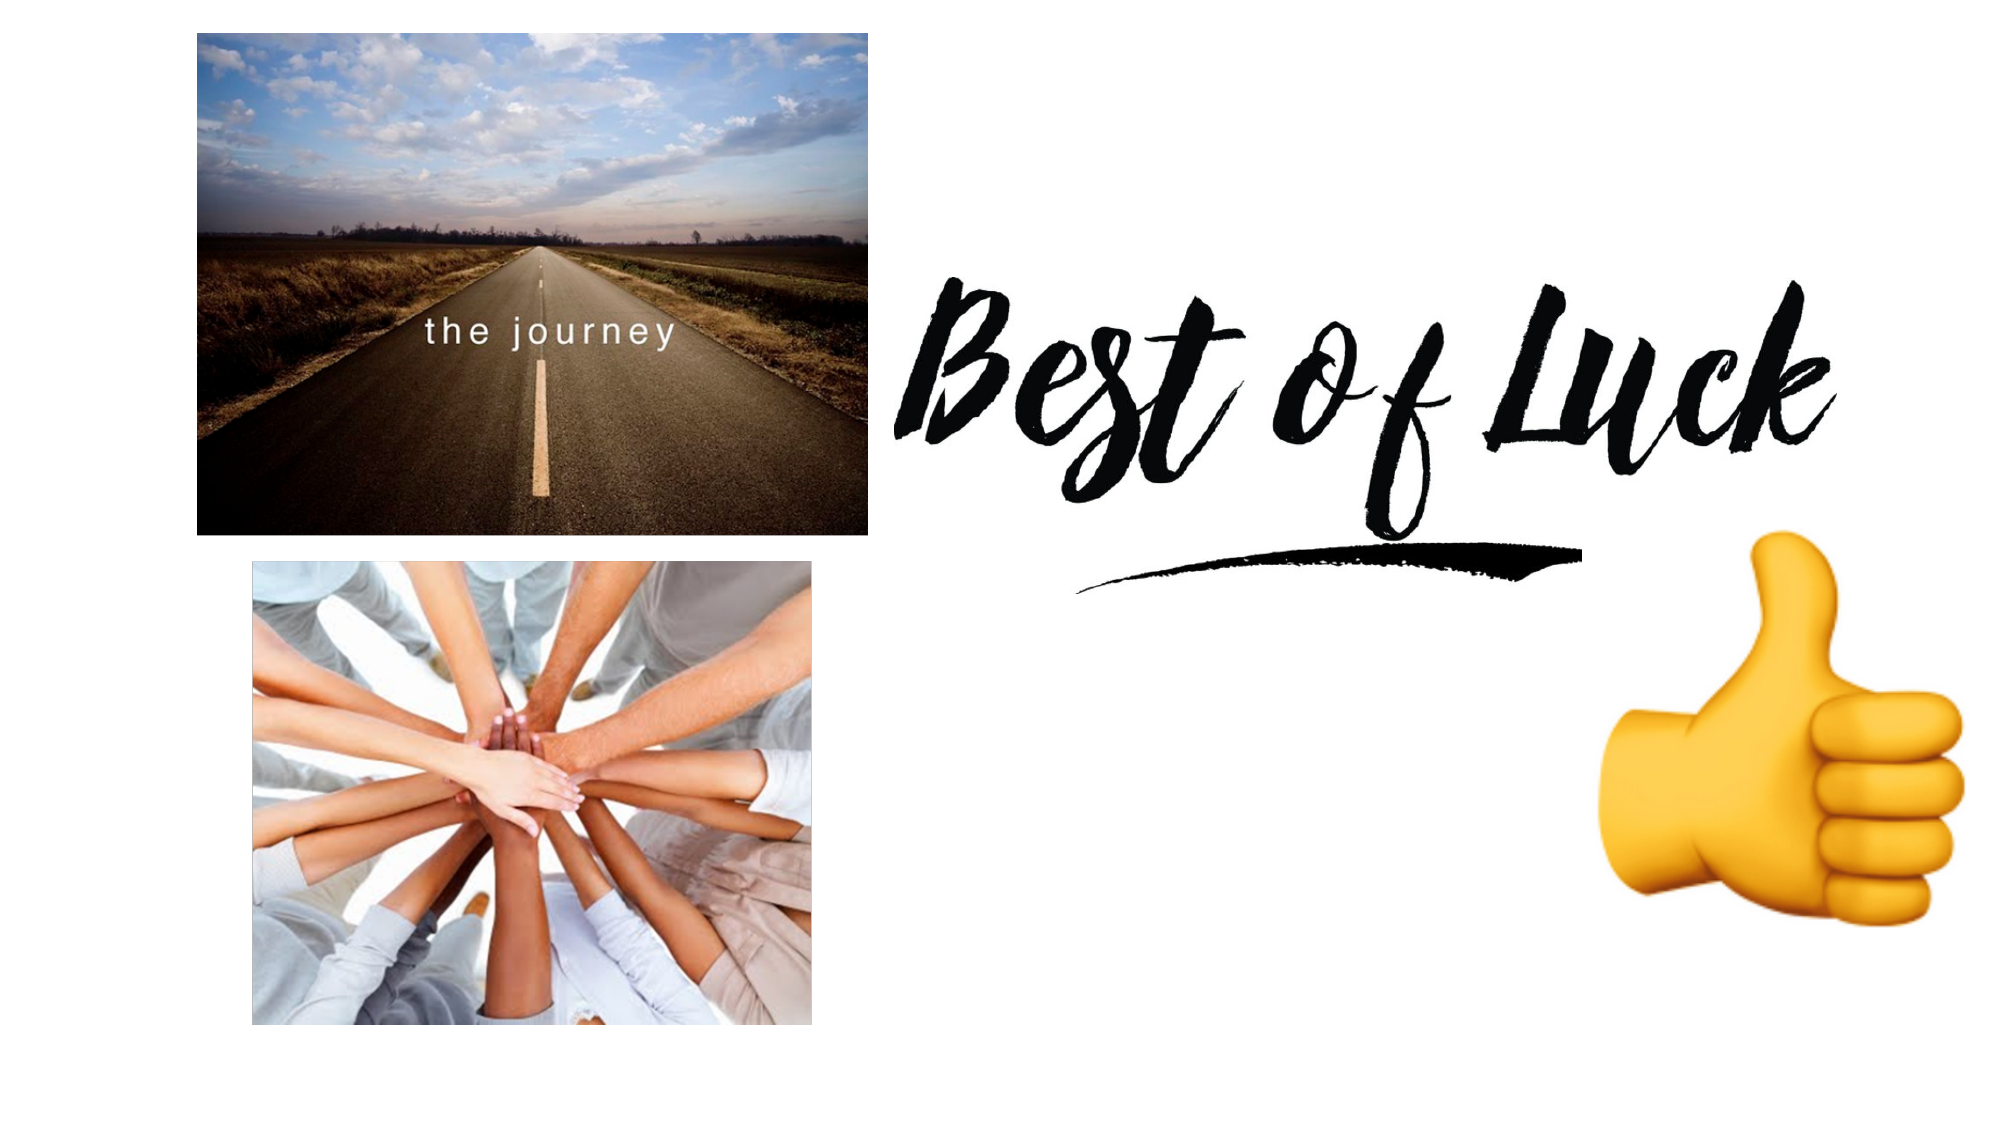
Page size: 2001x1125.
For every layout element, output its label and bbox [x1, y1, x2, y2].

picture [894, 277, 1982, 930]
picture [197, 33, 868, 1025]
